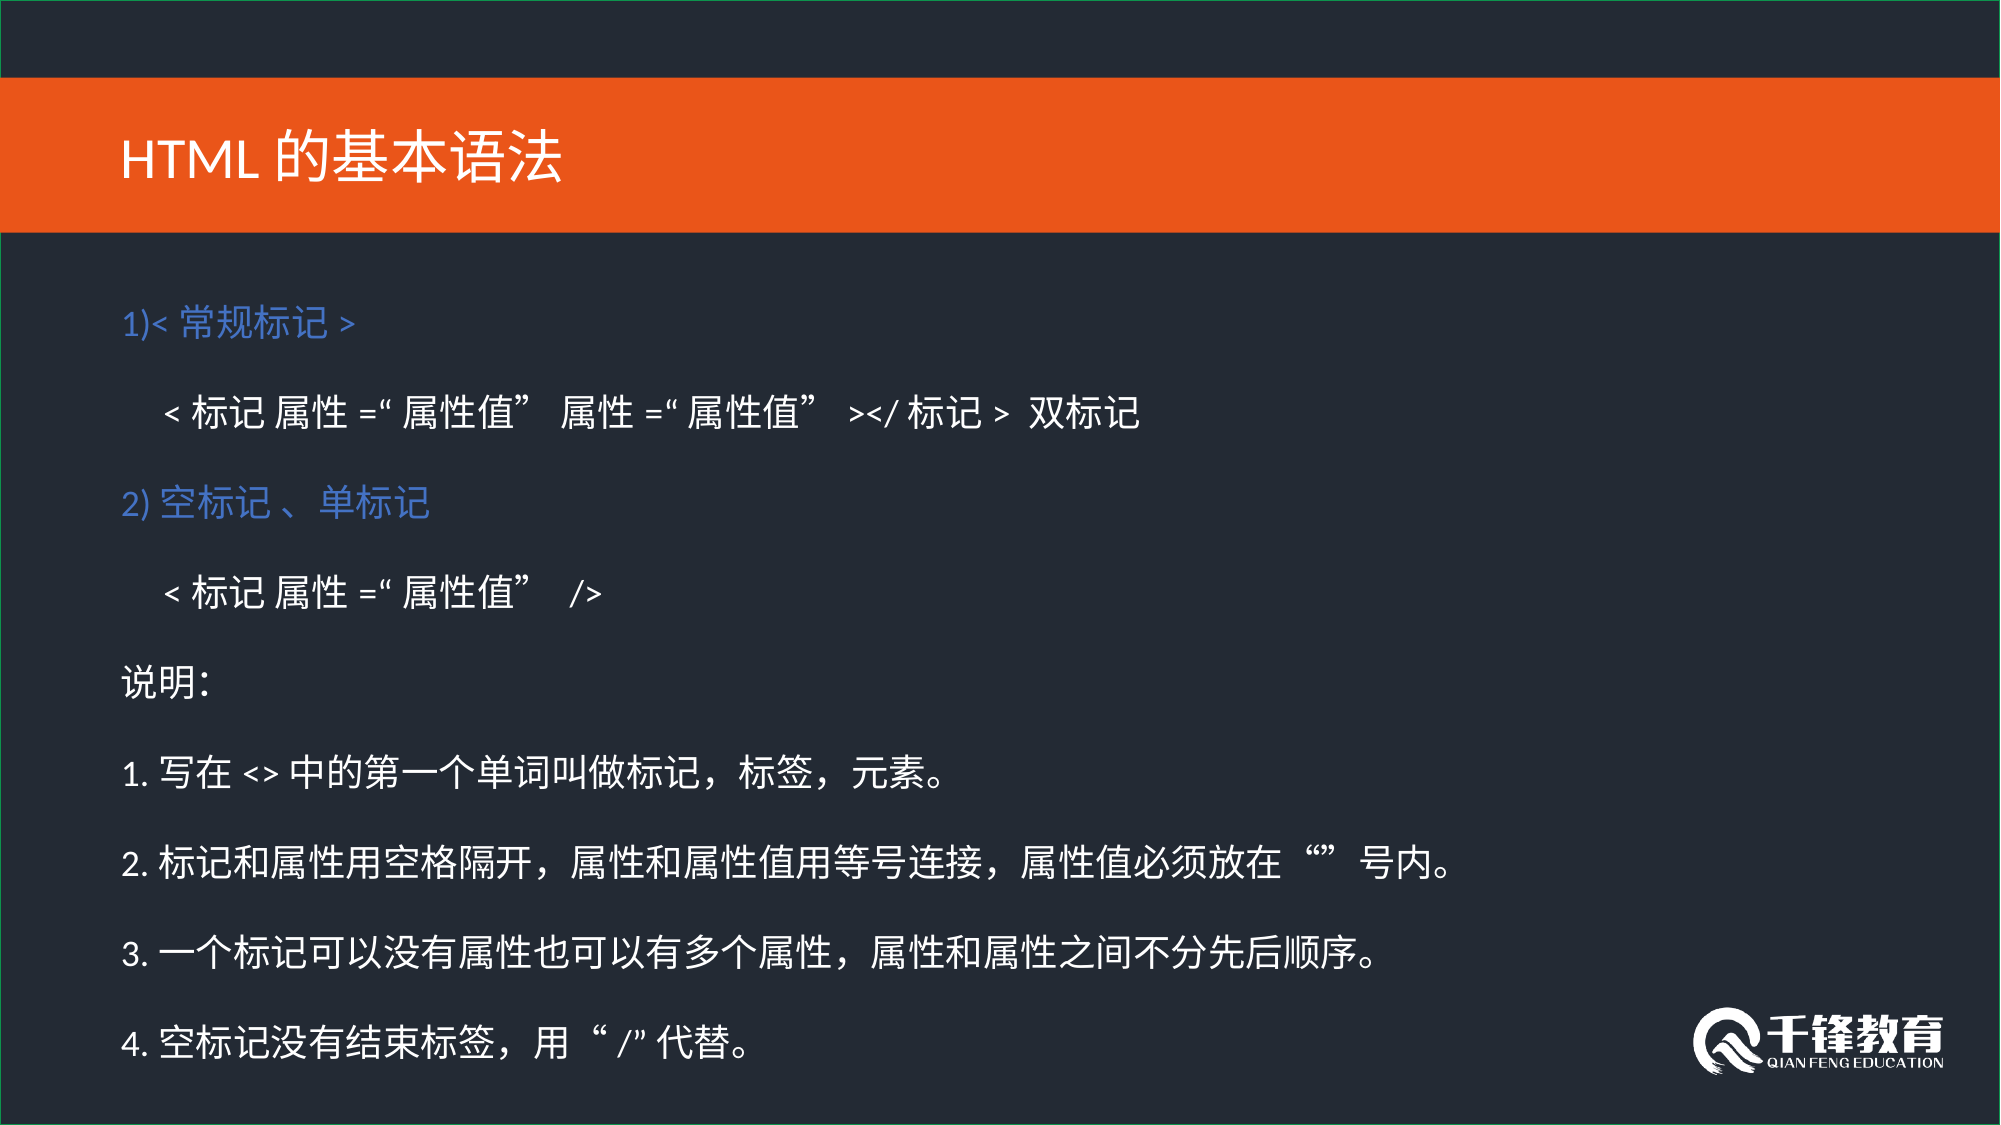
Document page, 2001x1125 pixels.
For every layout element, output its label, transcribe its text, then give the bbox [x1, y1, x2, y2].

text_box HTML的基本语法 [106, 112, 1737, 198]
text_box 1)<常规标记> <标记 属性=“属性值” 属性=“属性值”></标记> 双标记 2)空标记 、单标记 <标记 属性=“属性值” /> 说明： 1.写在<>中的第一个单词叫做标记，标签，元素。 2.标记和属性用空格隔开，属性和属性值用等号连接，属性值必须放在“”号内。 3.一个标记可以没有属性也可以有多个属性，属性和属性之间不分先后顺序。 4.空标记没有结束标签，用“/”代替。 [106, 246, 1876, 1072]
text_box [0, 77, 2000, 234]
text_box [0, 234, 2000, 1125]
picture [1691, 1002, 1948, 1080]
text_box [0, 0, 2000, 77]
